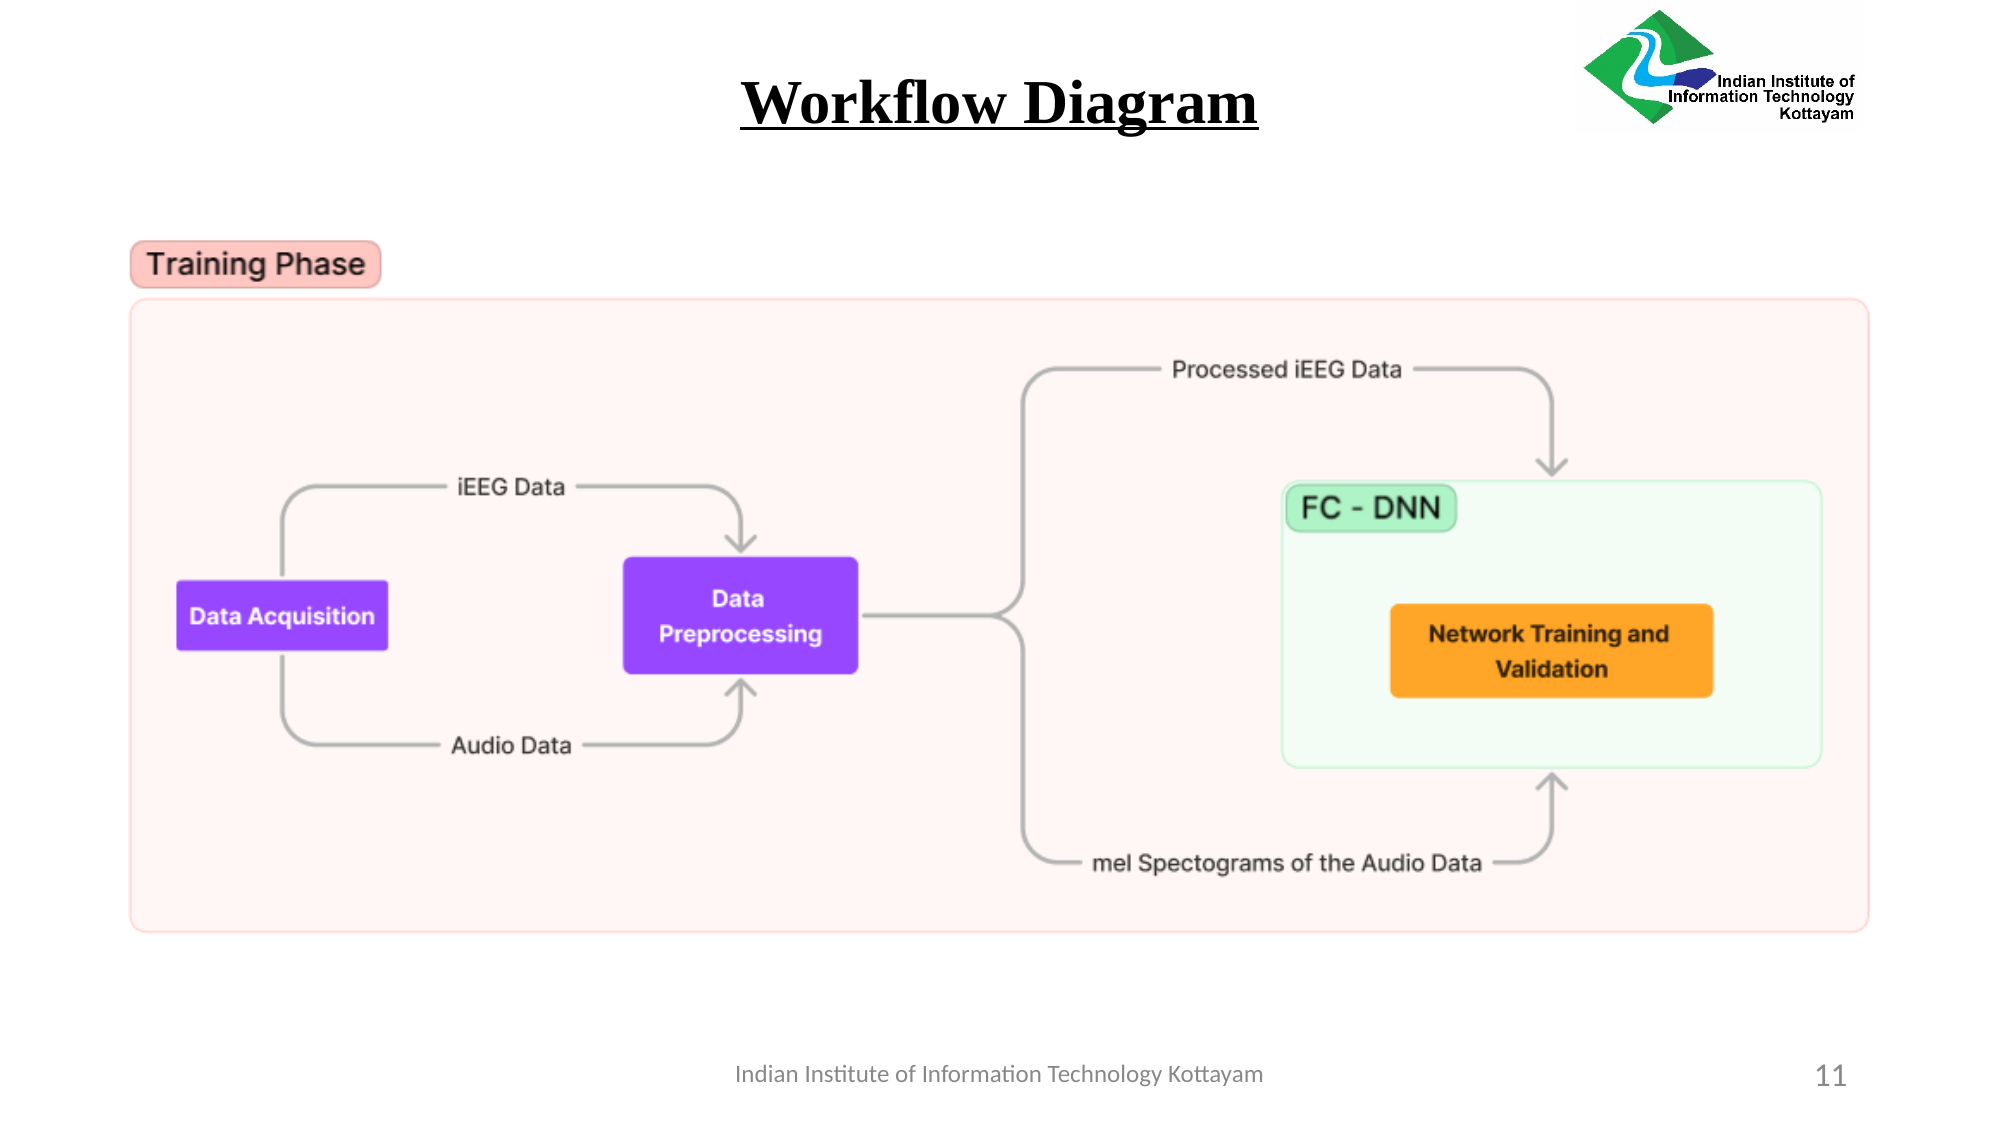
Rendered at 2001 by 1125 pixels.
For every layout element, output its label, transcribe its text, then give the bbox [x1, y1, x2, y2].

title Workflow Diagram [0, 0, 2000, 206]
footer Indian Institute of Information Technology Kottayam [662, 1042, 1338, 1103]
slide_number ‹#› [1412, 1042, 1863, 1103]
picture [101, 219, 1899, 957]
picture [1574, 0, 1863, 134]
